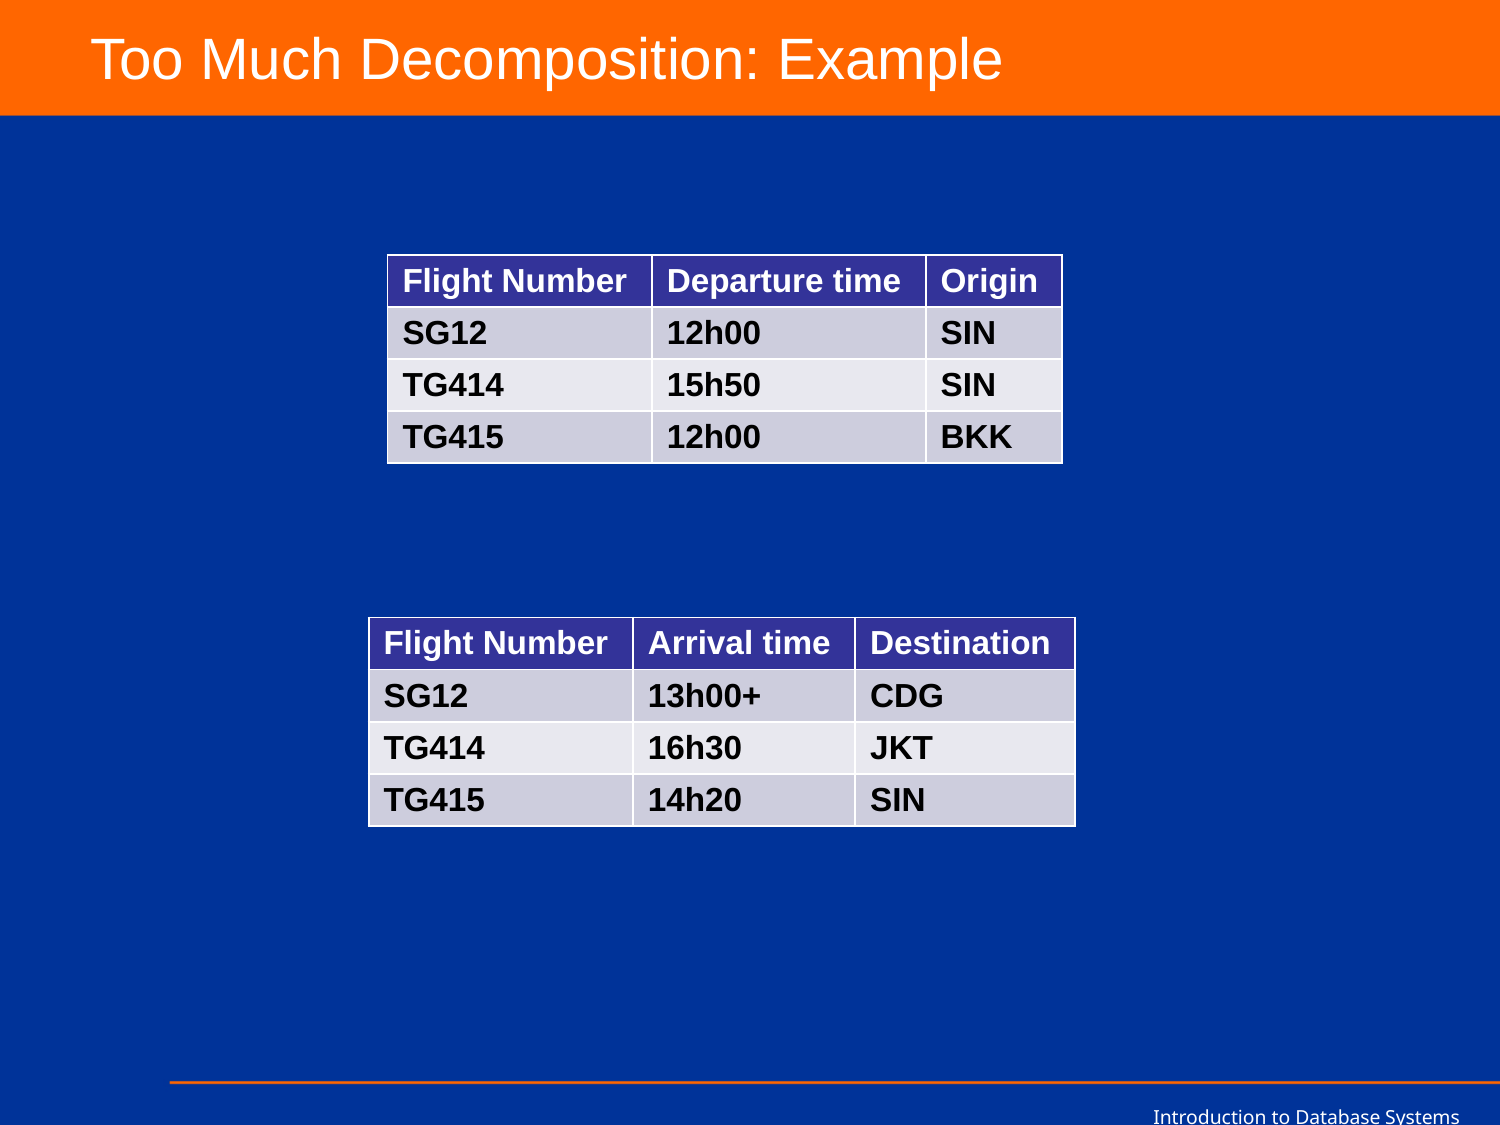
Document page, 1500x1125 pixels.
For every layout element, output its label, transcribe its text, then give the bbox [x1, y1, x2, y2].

table_cell 12h00 [653, 412, 925, 462]
picture [0, 0, 1500, 1125]
table_cell SIN [856, 775, 1074, 825]
table_header Flight Number [370, 618, 632, 669]
table_cell TG414 [370, 723, 632, 773]
table_cell TG414 [388, 360, 651, 410]
table_cell TG415 [370, 775, 632, 825]
table_header Destination [856, 618, 1074, 669]
table_cell 15h50 [653, 360, 925, 410]
table_header Departure time [653, 256, 925, 306]
table_cell SIN [927, 308, 1061, 358]
table_cell TG415 [388, 412, 651, 462]
table_cell SG12 [388, 308, 651, 358]
footer Introduction to Database Systems [799, 1074, 1476, 1125]
title Too Much Decomposition: Example [74, 0, 1426, 151]
table_cell 13h00+ [634, 670, 854, 721]
table_cell BKK [927, 412, 1061, 462]
table_header Arrival time [634, 618, 854, 669]
table_cell 16h30 [634, 723, 854, 773]
table_cell SIN [927, 360, 1061, 410]
table_cell CDG [856, 670, 1074, 721]
table_header Origin [927, 256, 1061, 306]
table_header Flight Number [388, 256, 651, 306]
table_cell 12h00 [653, 308, 925, 358]
table_cell SG12 [370, 670, 632, 721]
table_cell 14h20 [634, 775, 854, 825]
table_cell JKT [856, 723, 1074, 773]
